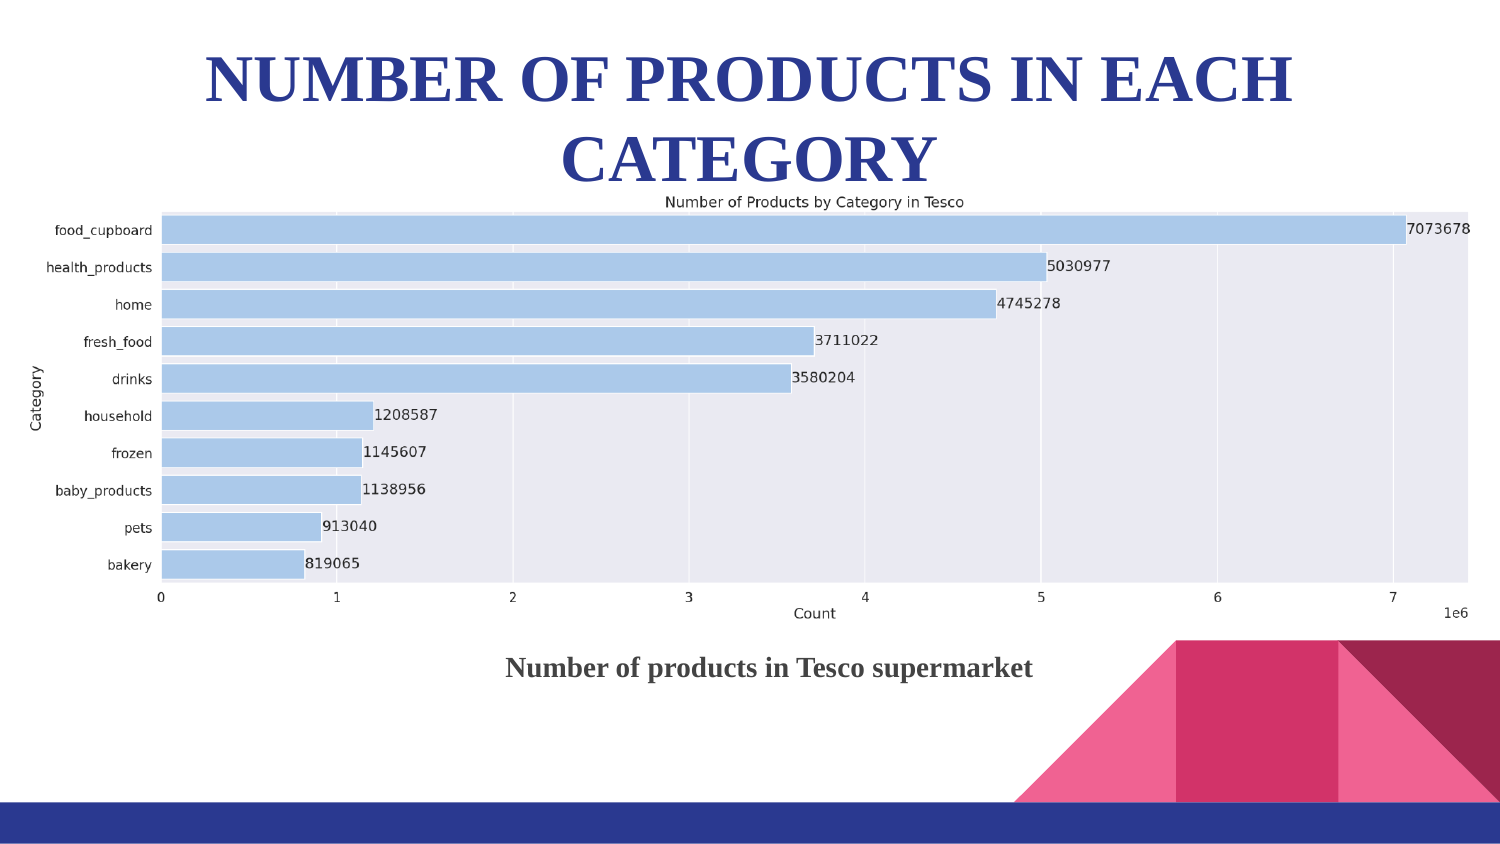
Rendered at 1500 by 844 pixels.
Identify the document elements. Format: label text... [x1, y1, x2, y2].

title NUMBER OF PRODUCTS IN EACH CATEGORY [56, 19, 1444, 144]
text_box Number of products in Tesco supermarket [490, 633, 1108, 699]
picture [24, 191, 1476, 626]
